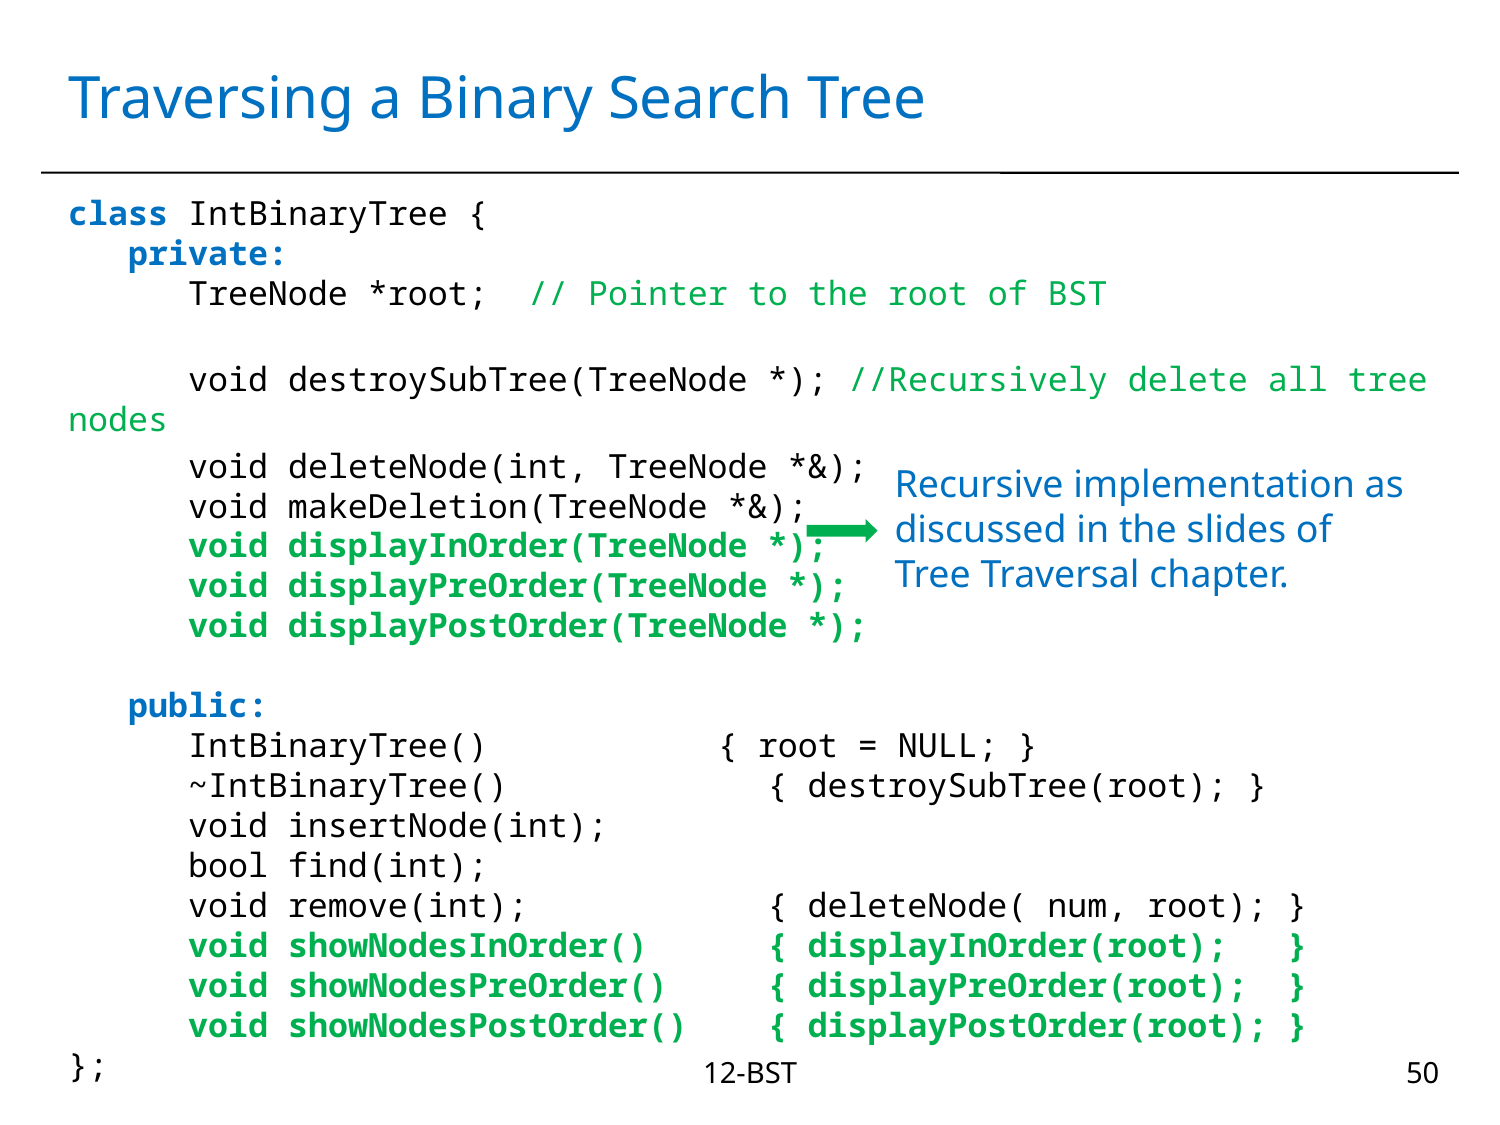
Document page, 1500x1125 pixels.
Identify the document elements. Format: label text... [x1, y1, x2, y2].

text_box Recursive implementation as discussed in the slides of Tree Traversal chapter. [879, 452, 1424, 603]
slide_number 50 [1104, 1046, 1455, 1125]
footer 12-BST [502, 1046, 999, 1125]
title Traversing a Binary Search Tree [52, 30, 1448, 159]
list class IntBinaryTree { private: TreeNode *root; // Pointer to the root of BST void destroySubTree(TreeNode *); //Recursively delete all tree nodes void deleteNode(int, TreeNode *&); void makeDeletion(TreeNode *&); void displayInOrder(TreeNode *); void displayPreOrder(TreeNode *); void displayPostOrder(TreeNode *); public: IntBinaryTree() { root = NULL; } ~IntBinaryTree() { destroySubTree(root); } void insertNode(int); bool find(int); void remove(int); { deleteNode( num, root); } void showNodesInOrder() { displayInOrder(root); } void showNodesPreOrder() { displayPreOrder(root); } void showNodesPostOrder() { displayPostOrder(root); } }; [52, 184, 1448, 1024]
text_box [804, 516, 880, 545]
